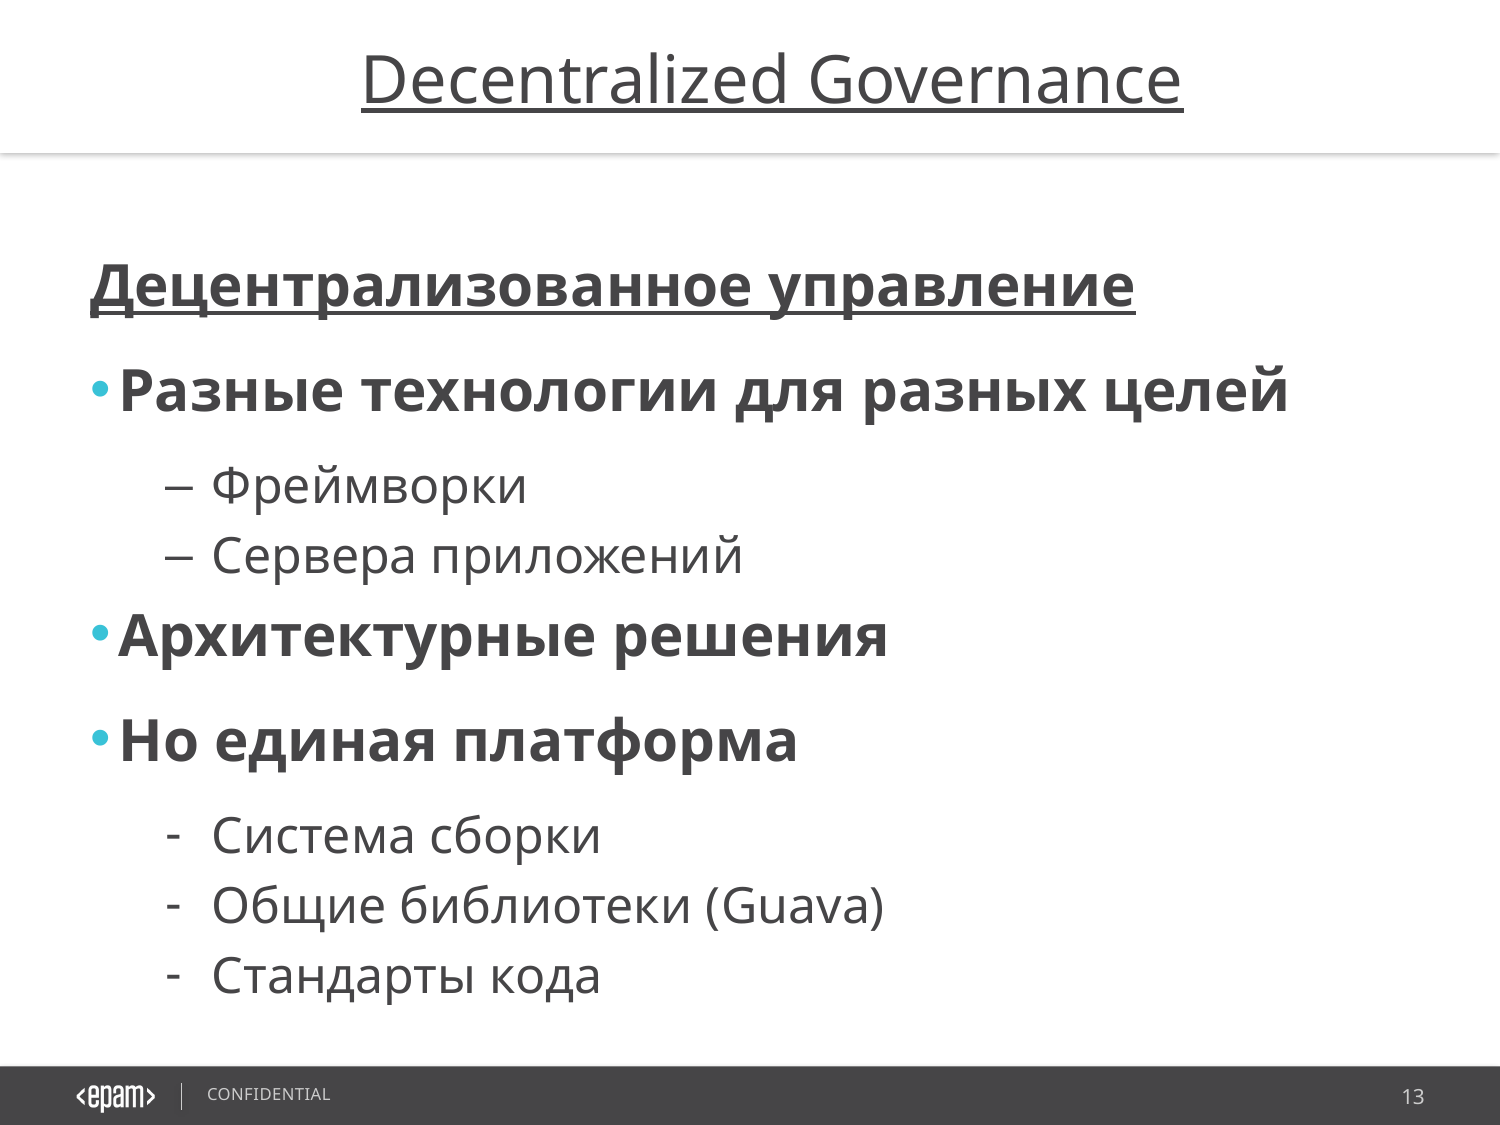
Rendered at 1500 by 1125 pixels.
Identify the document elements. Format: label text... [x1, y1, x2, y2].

picture [76, 1085, 155, 1113]
list Decentralized Governance [0, 0, 1500, 153]
text_box Децентрализованное управление Разные технологии для разных целей Фреймворки Сервера приложений Архитектурные решения Но единая платформа Система сборки Общие библиотеки (Guava) Стандарты кода [74, 226, 1425, 970]
